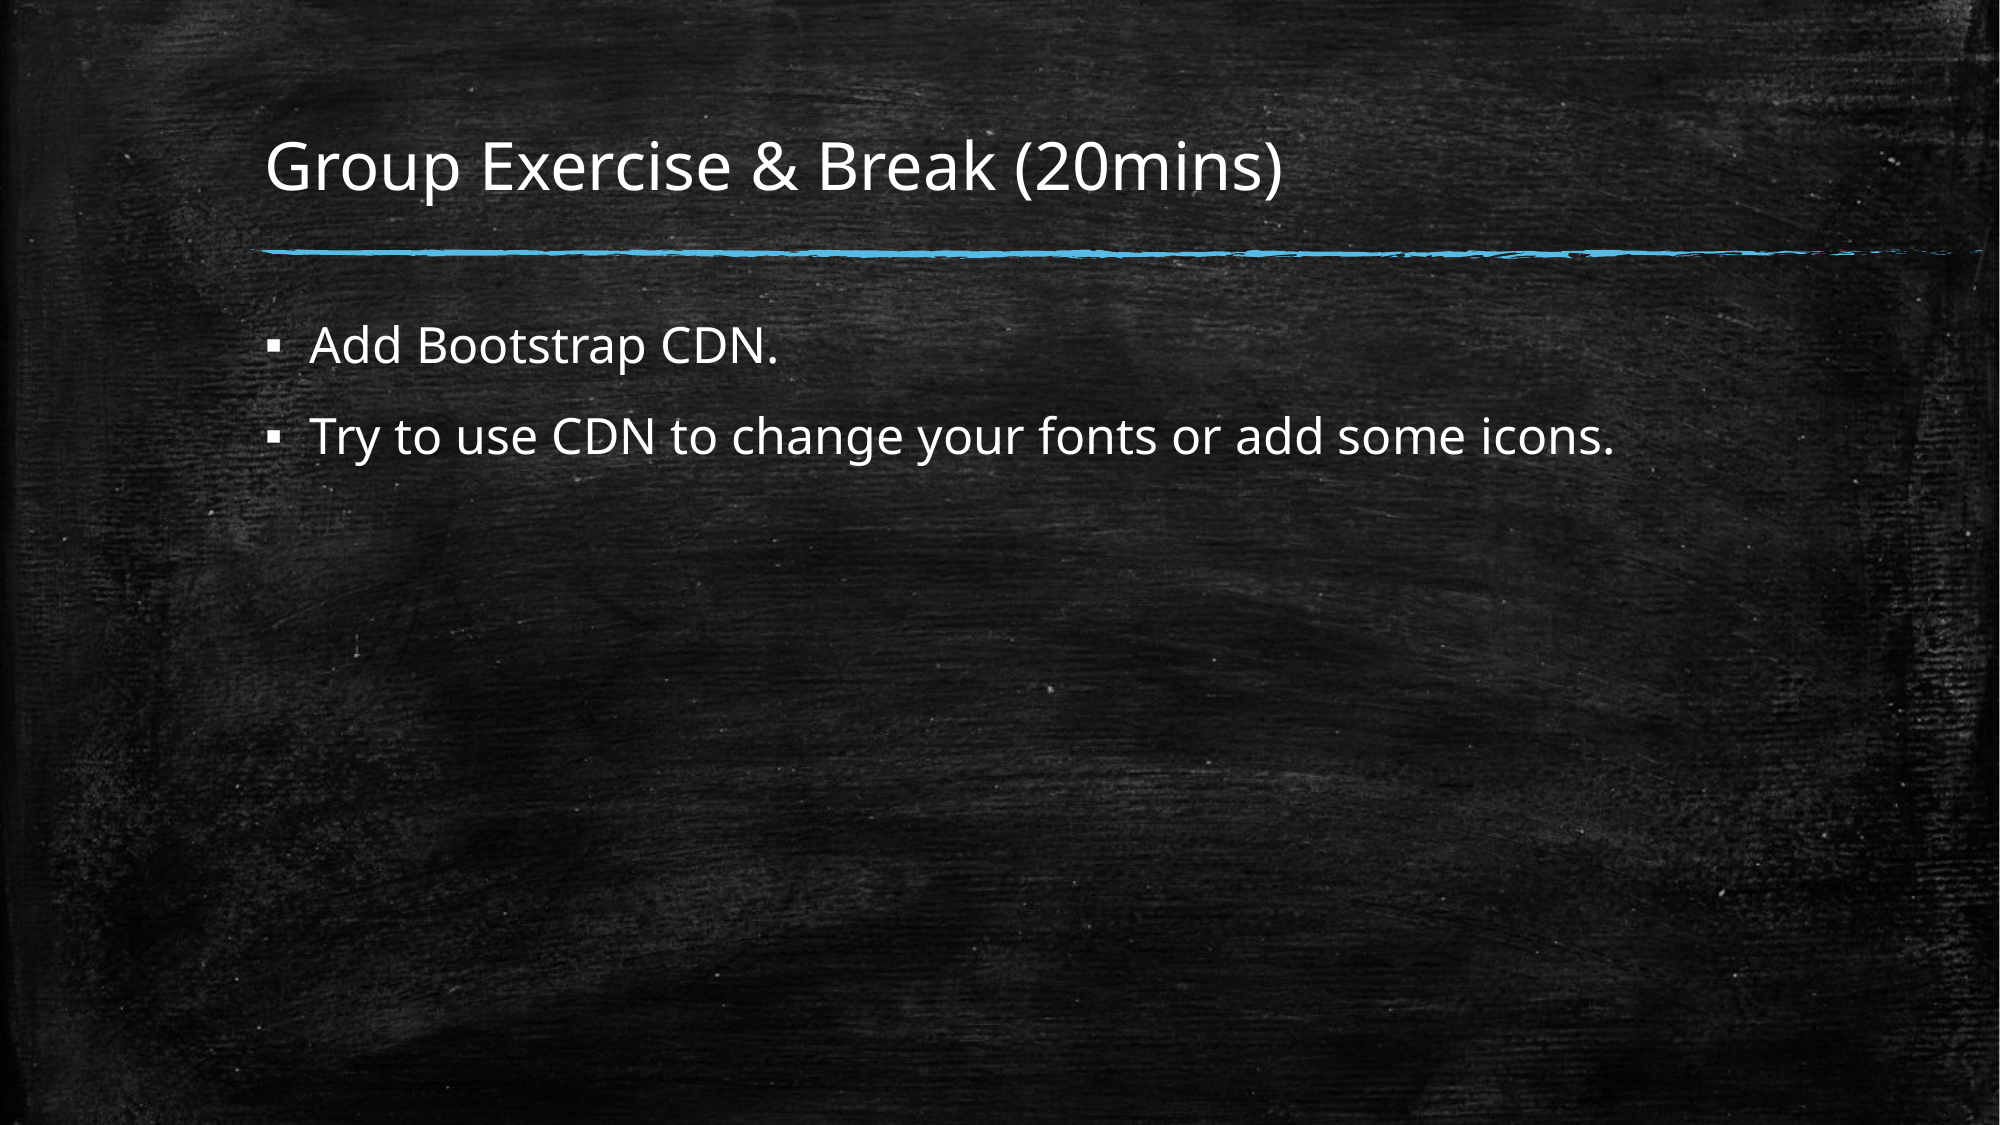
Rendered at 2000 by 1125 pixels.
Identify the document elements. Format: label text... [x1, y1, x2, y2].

list Add Bootstrap CDN. Try to use CDN to change your fonts or add some icons. [249, 312, 1750, 1013]
title Group Exercise & Break (20mins) [249, 45, 1750, 213]
